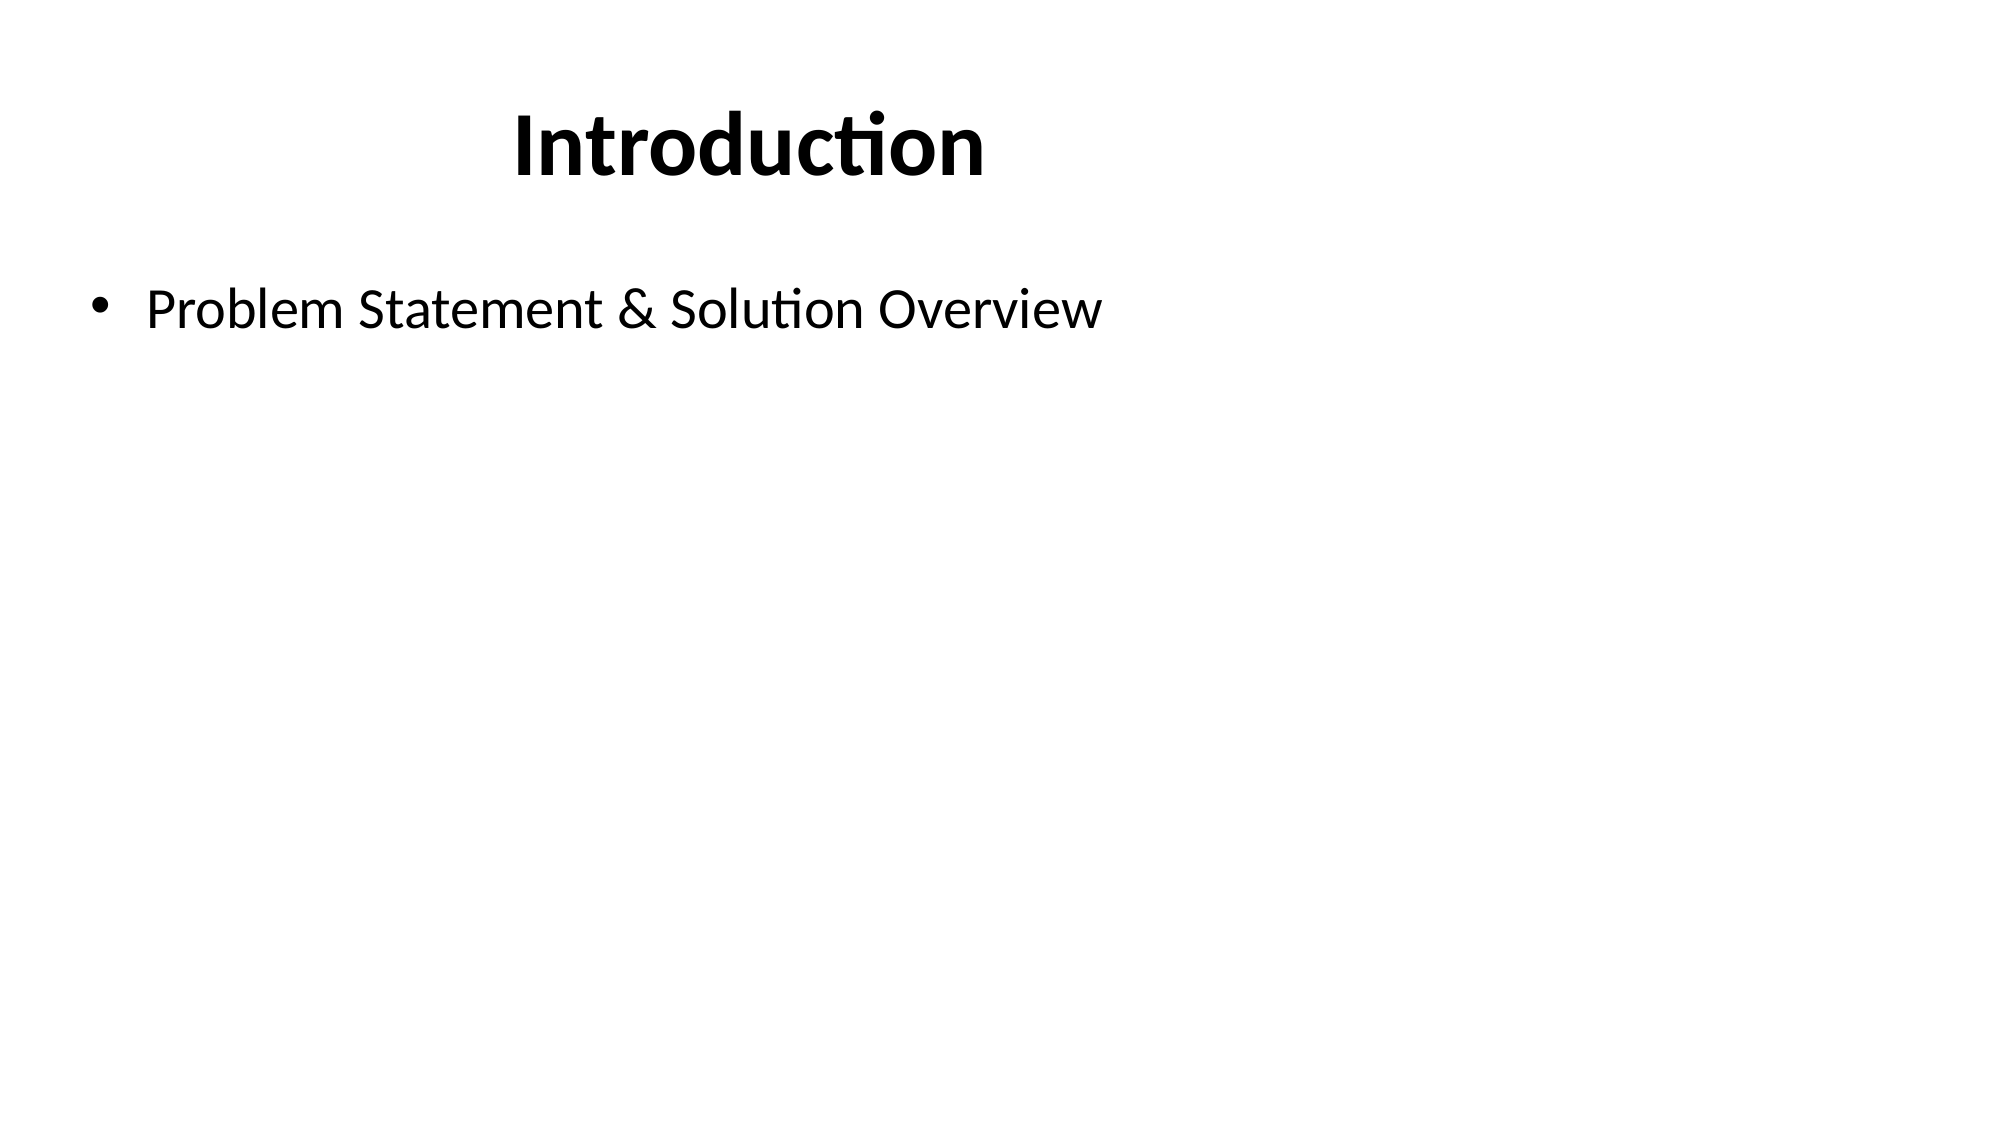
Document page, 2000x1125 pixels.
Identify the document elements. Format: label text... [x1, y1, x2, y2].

list Problem Statement & Solution Overview [75, 262, 1425, 1005]
title Introduction [75, 45, 1425, 233]
